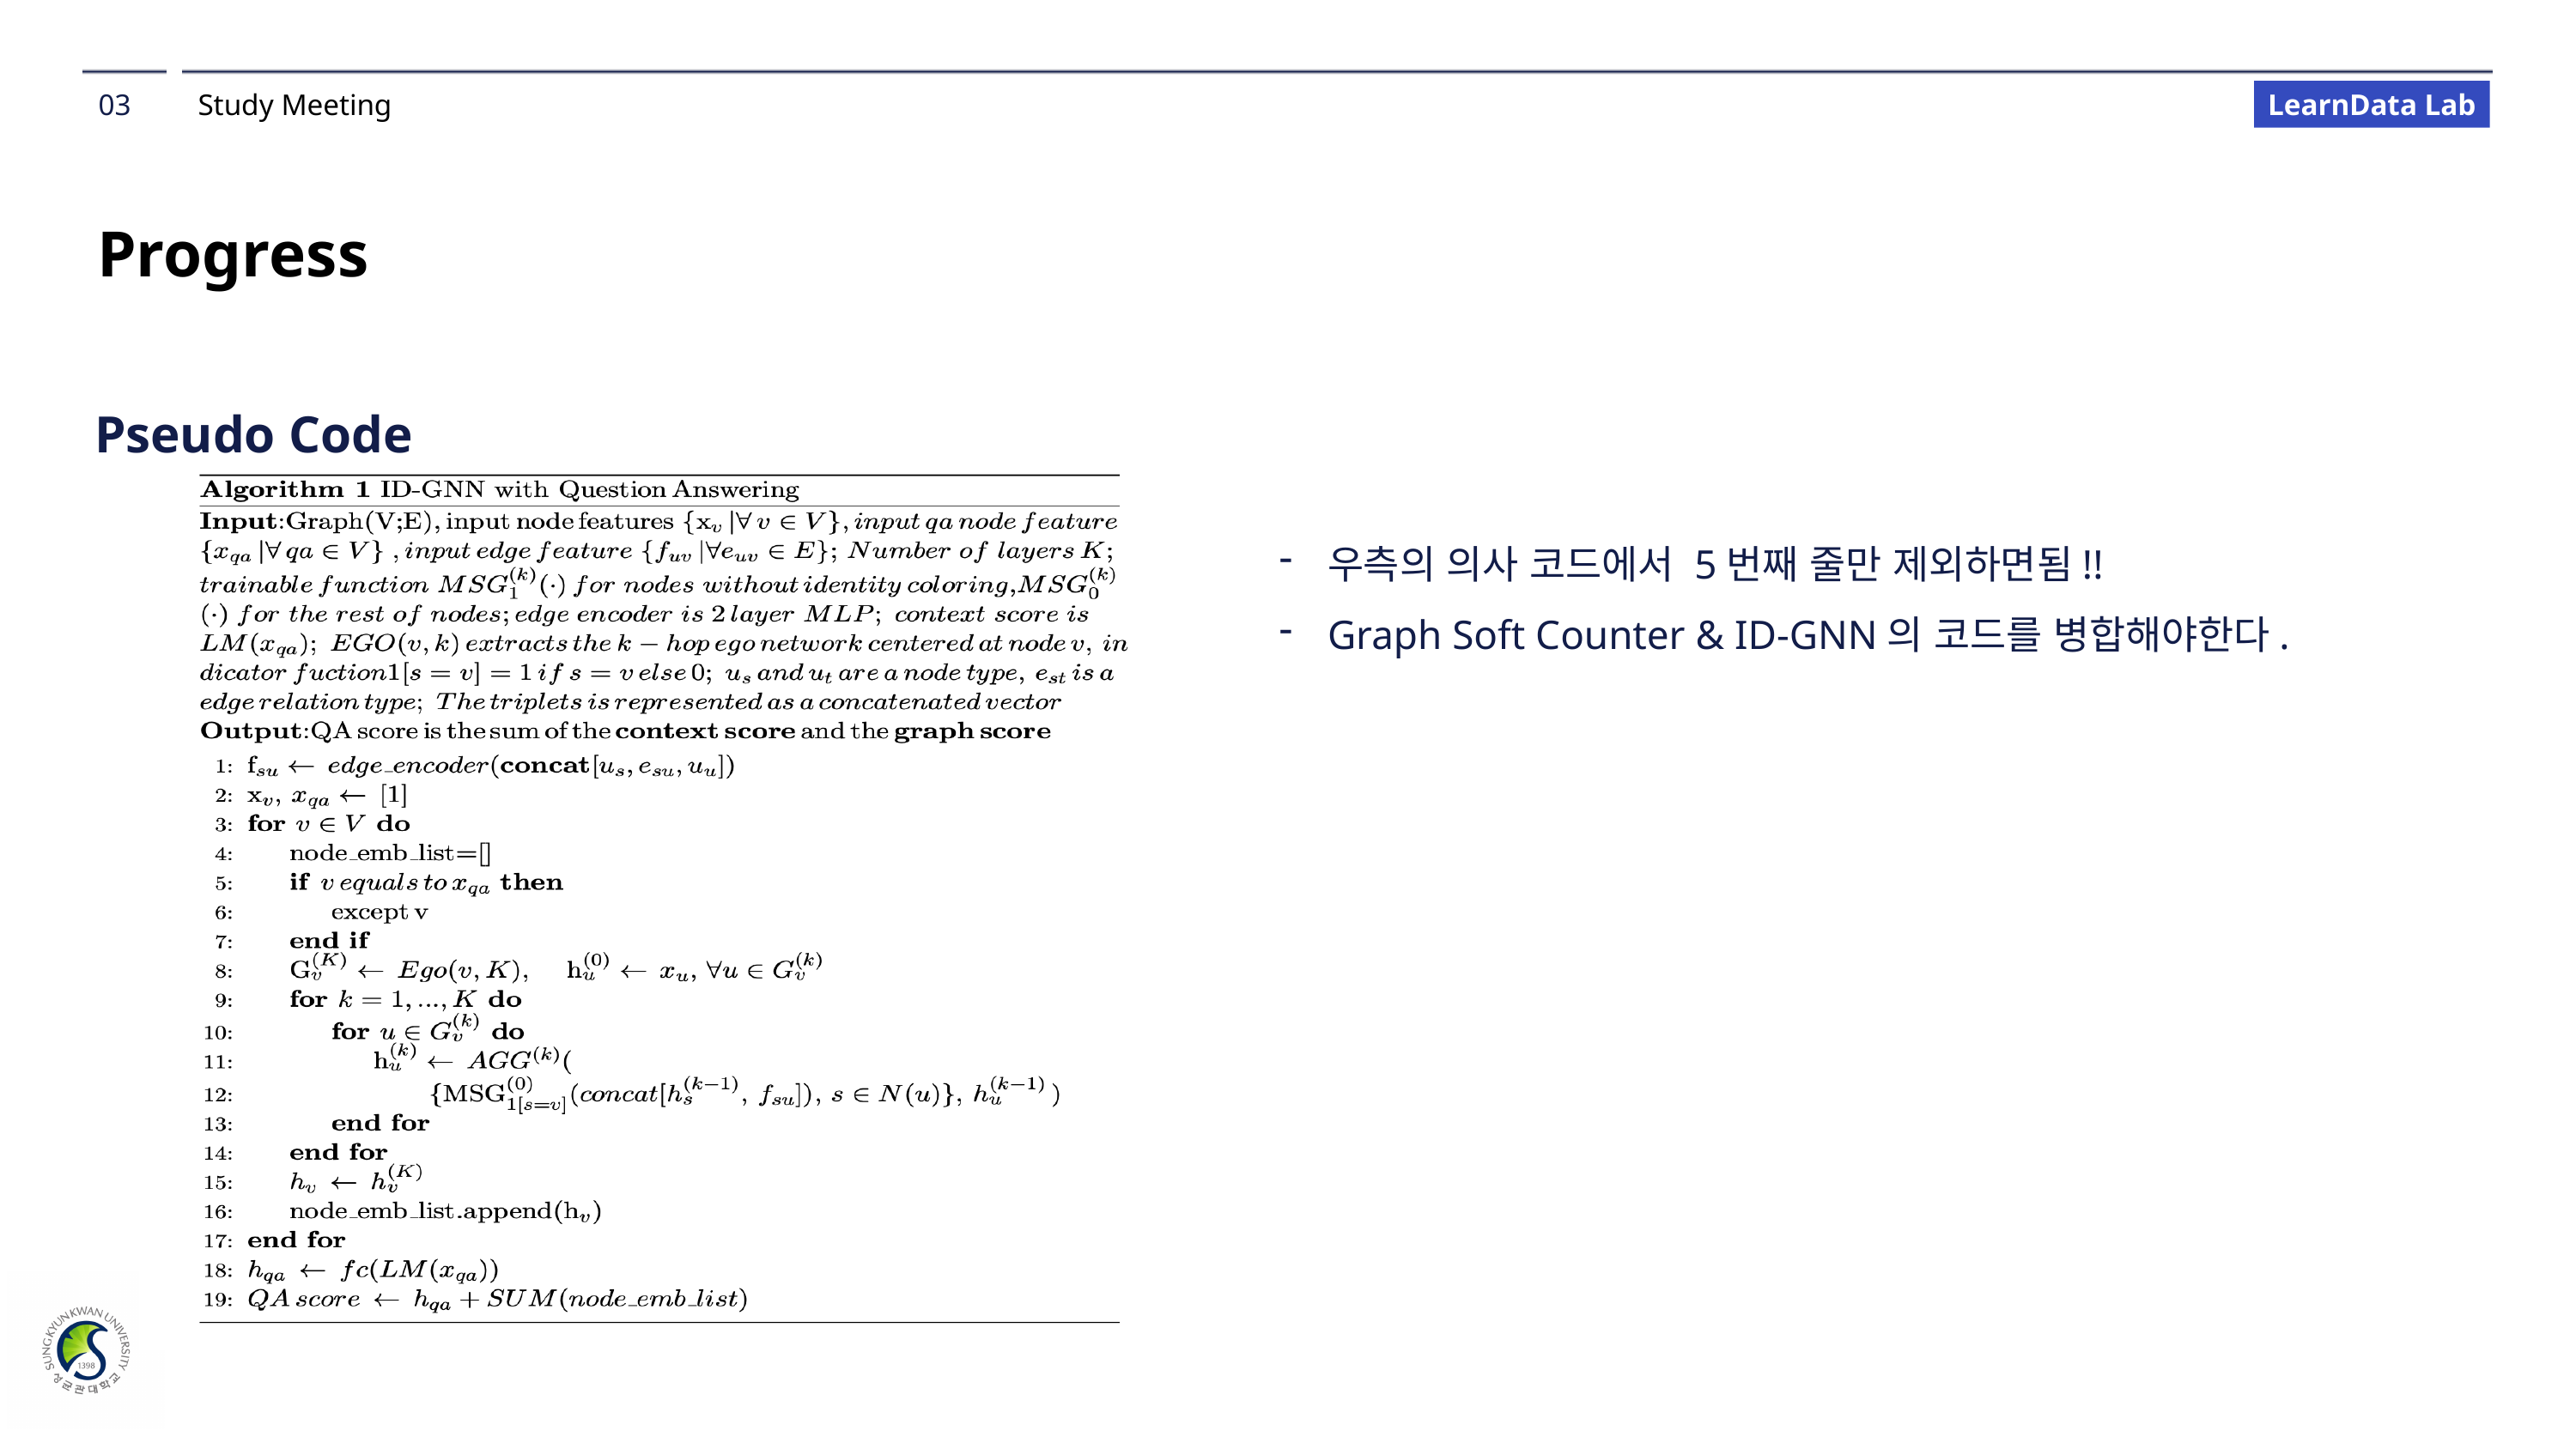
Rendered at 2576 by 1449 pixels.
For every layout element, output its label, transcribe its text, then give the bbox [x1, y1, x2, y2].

text_box 03 [85, 82, 161, 128]
text_box 우측의 의사 코드에서 5번째 줄만 제외하면됨!! Graph Soft Counter & ID-GNN의 코드를 병합해야한다. [1266, 509, 2520, 664]
text_box Pseudo Code [82, 396, 954, 470]
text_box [185, 80, 2490, 142]
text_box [82, 67, 167, 76]
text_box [182, 67, 2493, 76]
picture [7, 459, 1224, 1429]
text_box Progress [84, 207, 952, 296]
